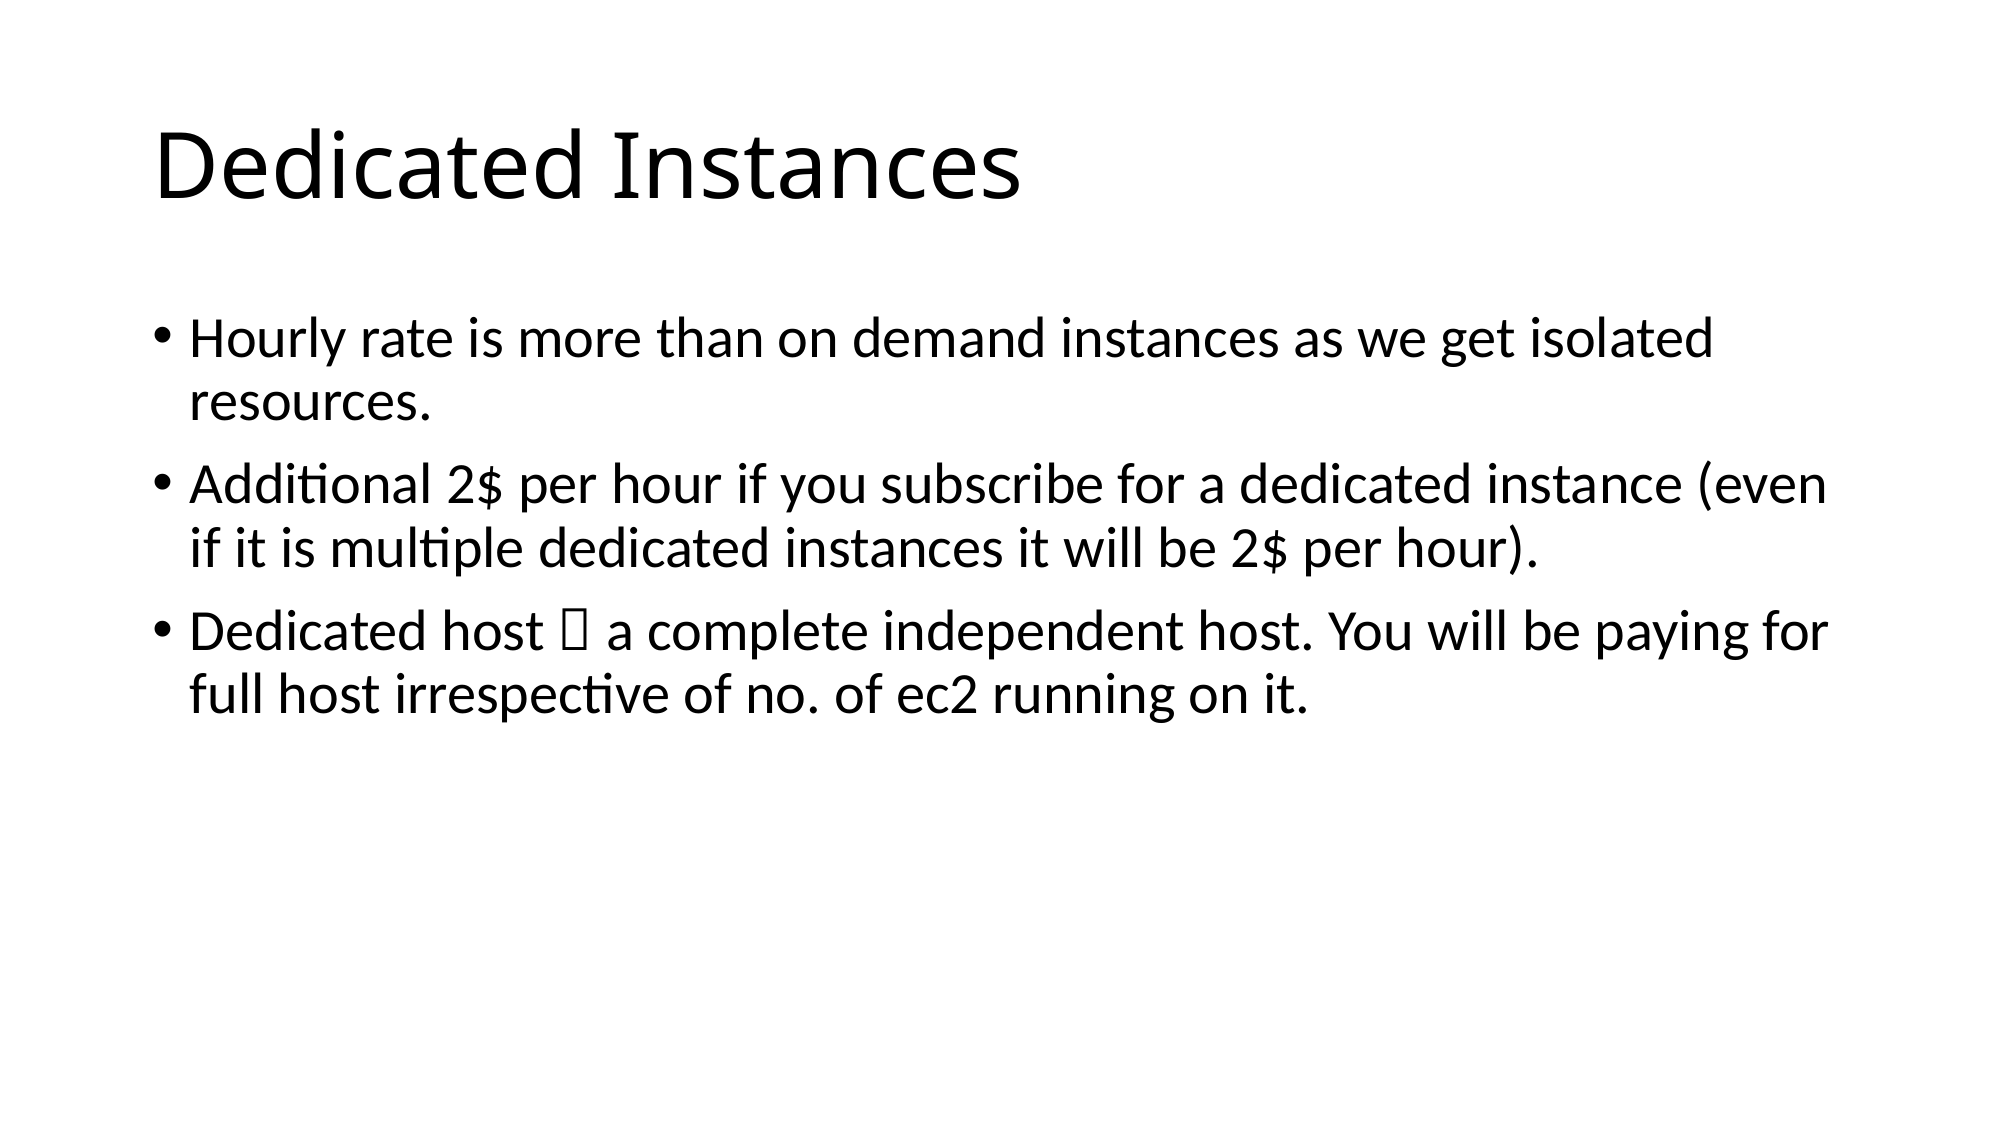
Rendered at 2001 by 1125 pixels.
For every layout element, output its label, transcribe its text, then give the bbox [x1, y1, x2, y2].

title Dedicated Instances [137, 59, 1863, 278]
list Hourly rate is more than on demand instances as we get isolated resources. Additional 2$ per hour if you subscribe for a dedicated instance (even if it is multiple dedicated instances it will be 2$ per hour). Dedicated host  a complete independent host. You will be paying for full host irrespective of no. of ec2 running on it. [137, 299, 1863, 1014]
